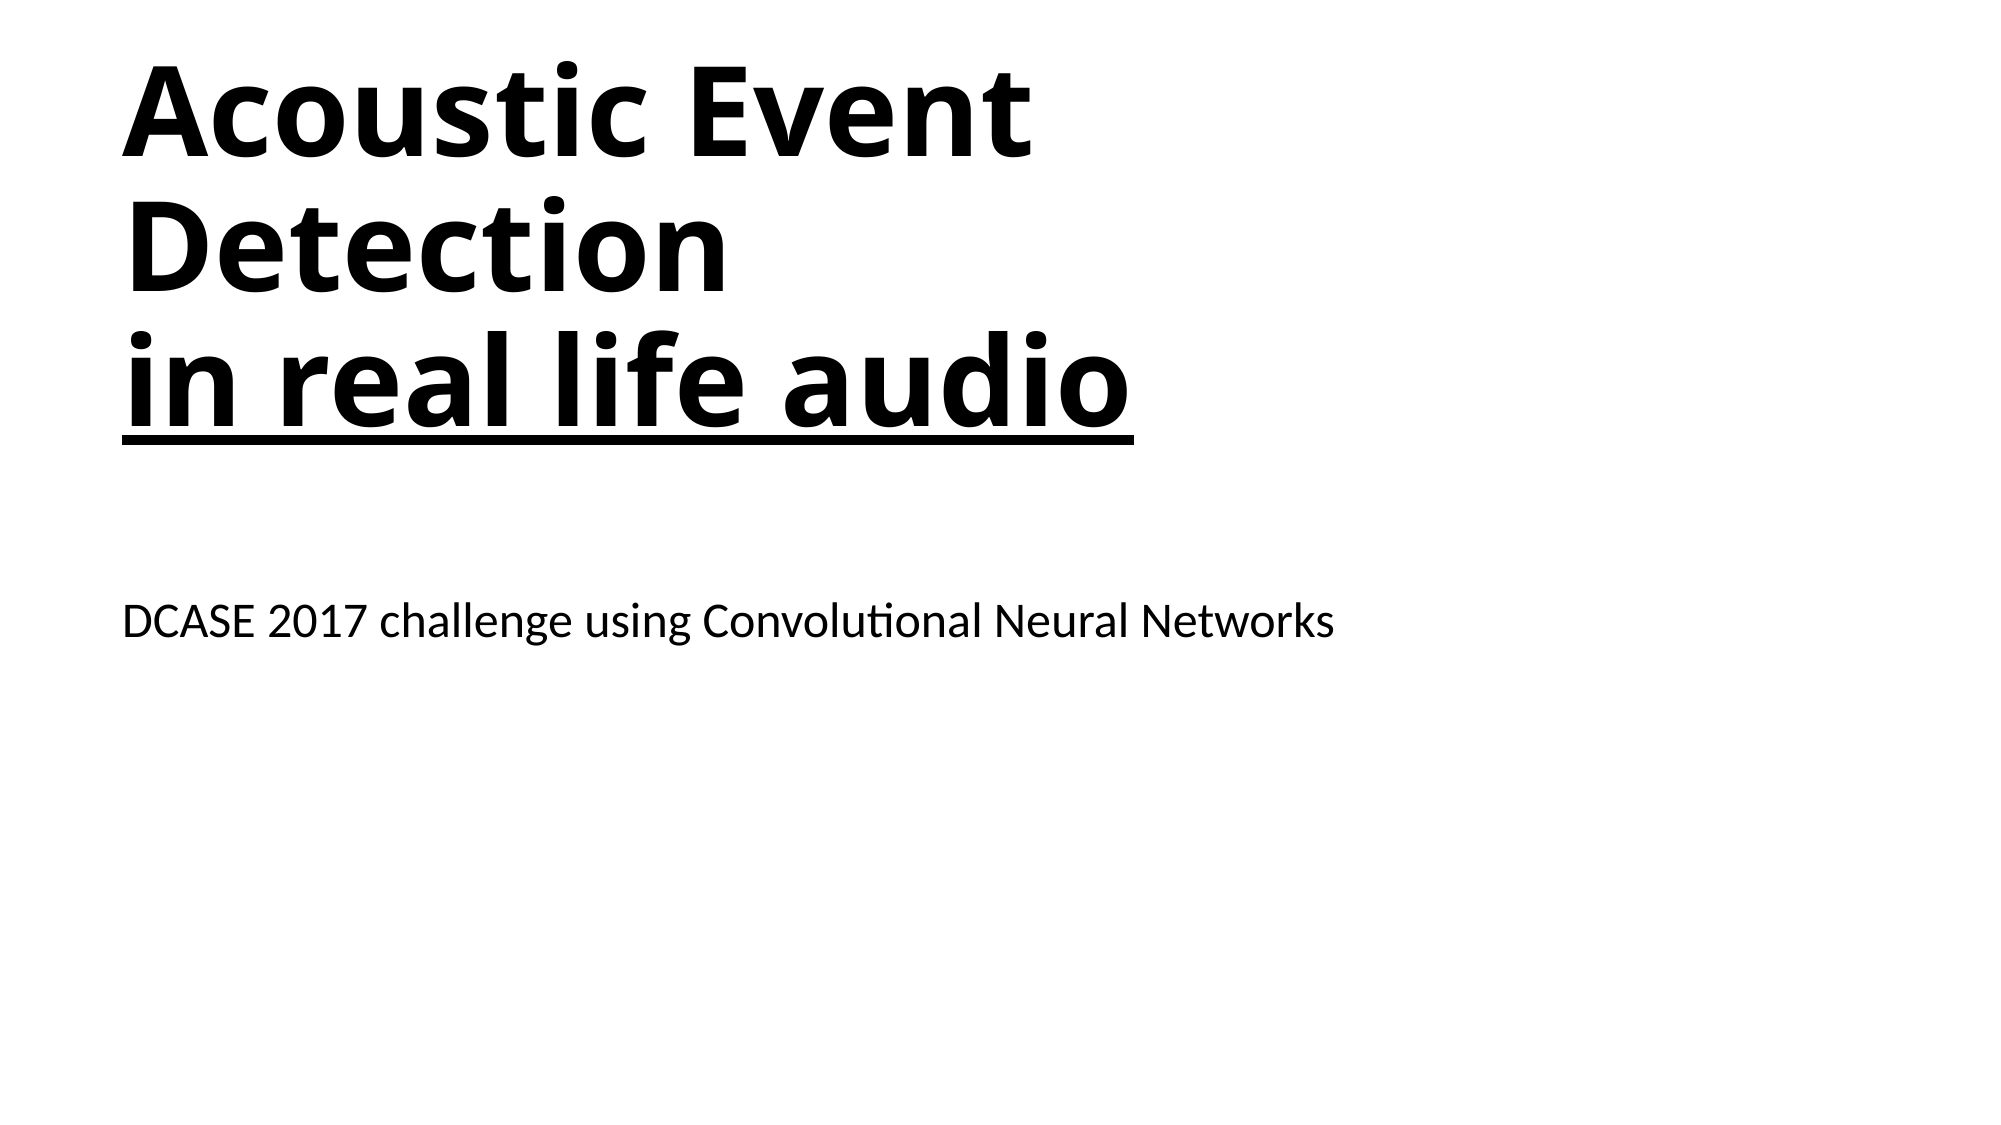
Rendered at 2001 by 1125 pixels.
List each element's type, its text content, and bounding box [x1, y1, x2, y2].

title Acoustic Event Detection in real life audio [107, 69, 1608, 461]
subtitle DCASE 2017 challenge using Convolutional Neural Networks [107, 587, 1608, 671]
